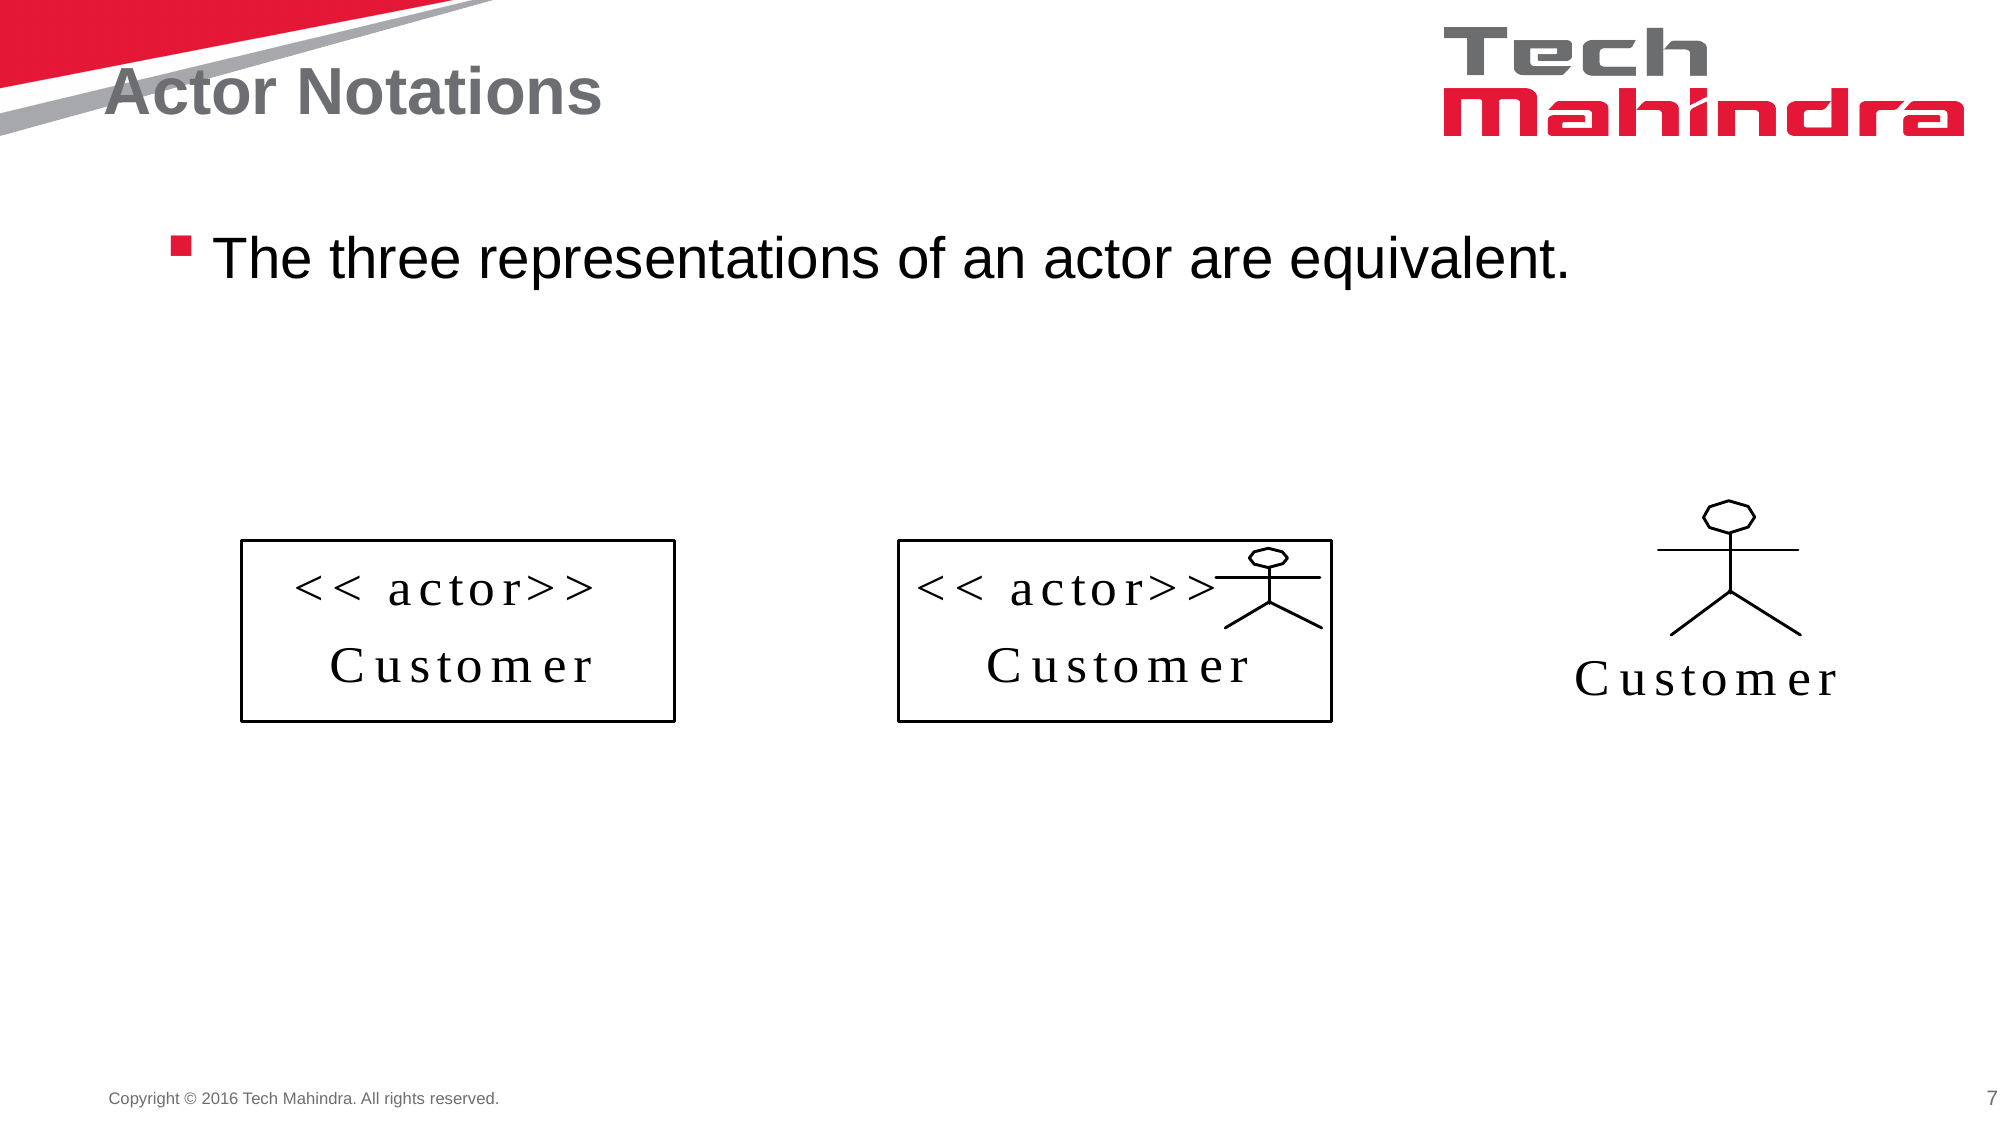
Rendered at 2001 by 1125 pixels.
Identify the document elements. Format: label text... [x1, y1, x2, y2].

picture [0, 0, 497, 136]
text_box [234, 495, 1870, 728]
list The three representations of an actor are equivalent. [149, 212, 1851, 299]
picture [1444, 27, 1964, 136]
title Actor Notations [88, 39, 1790, 136]
